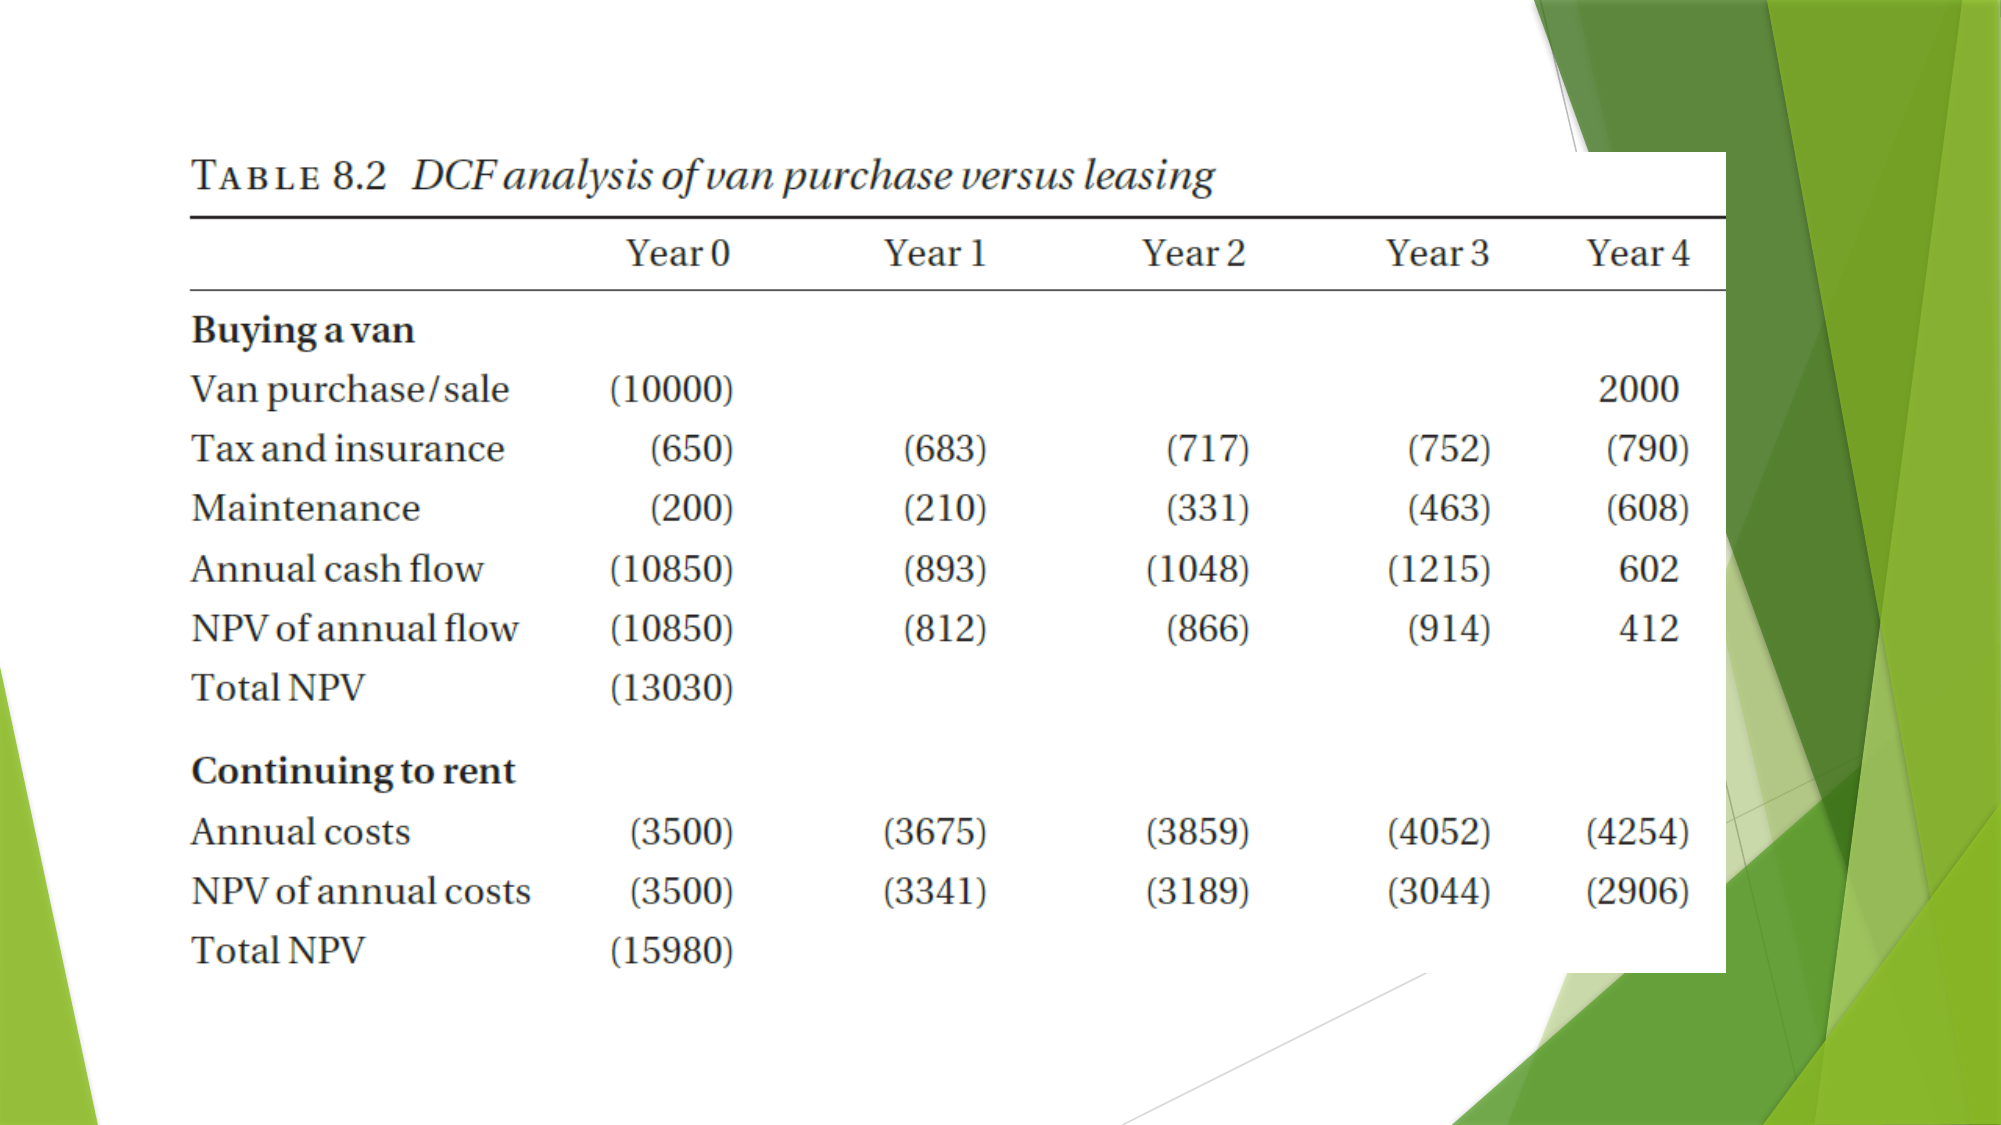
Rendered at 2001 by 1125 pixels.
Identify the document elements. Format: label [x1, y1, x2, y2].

picture [184, 151, 1726, 974]
